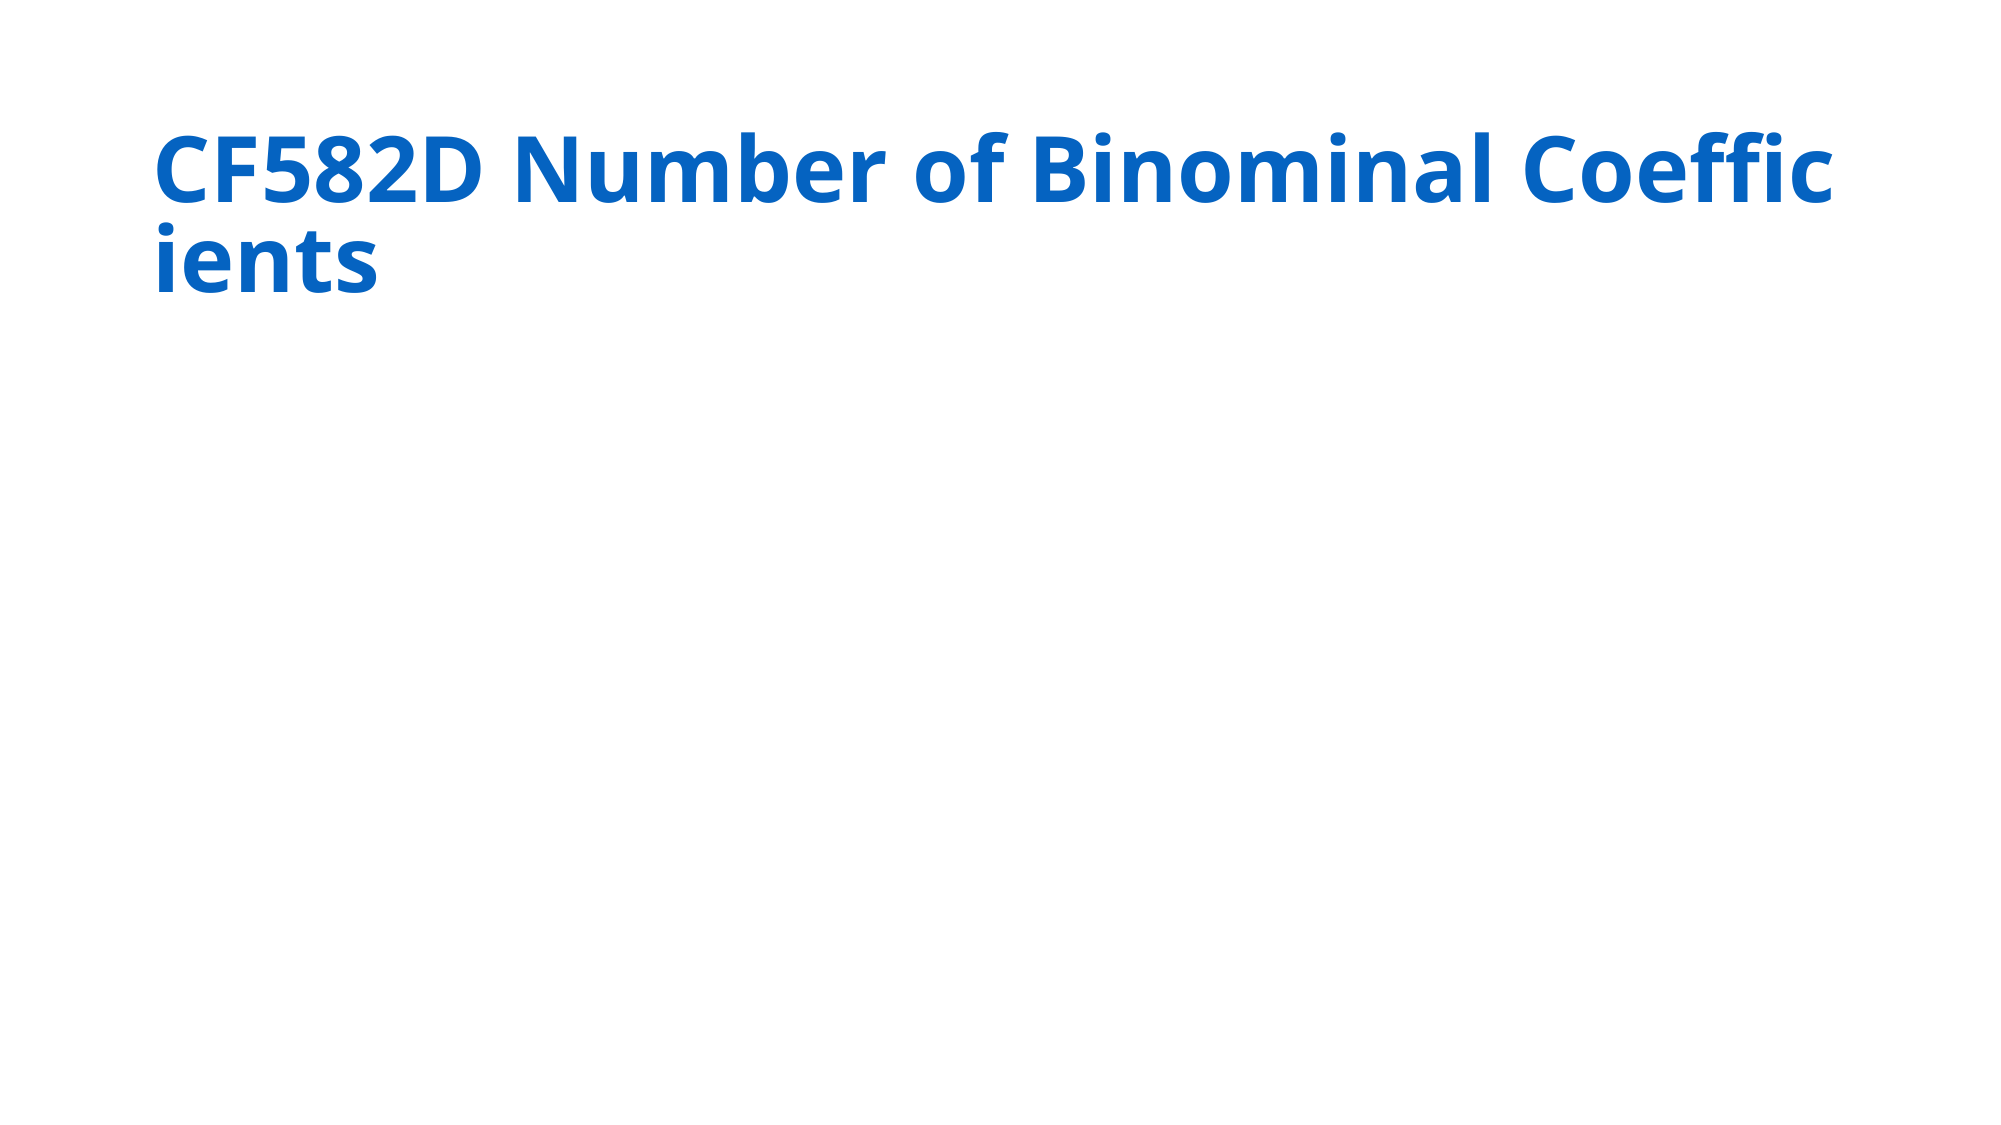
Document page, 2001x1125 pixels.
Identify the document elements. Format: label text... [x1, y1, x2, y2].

title CF582D Number of Binominal Coefficients [137, 59, 1863, 278]
